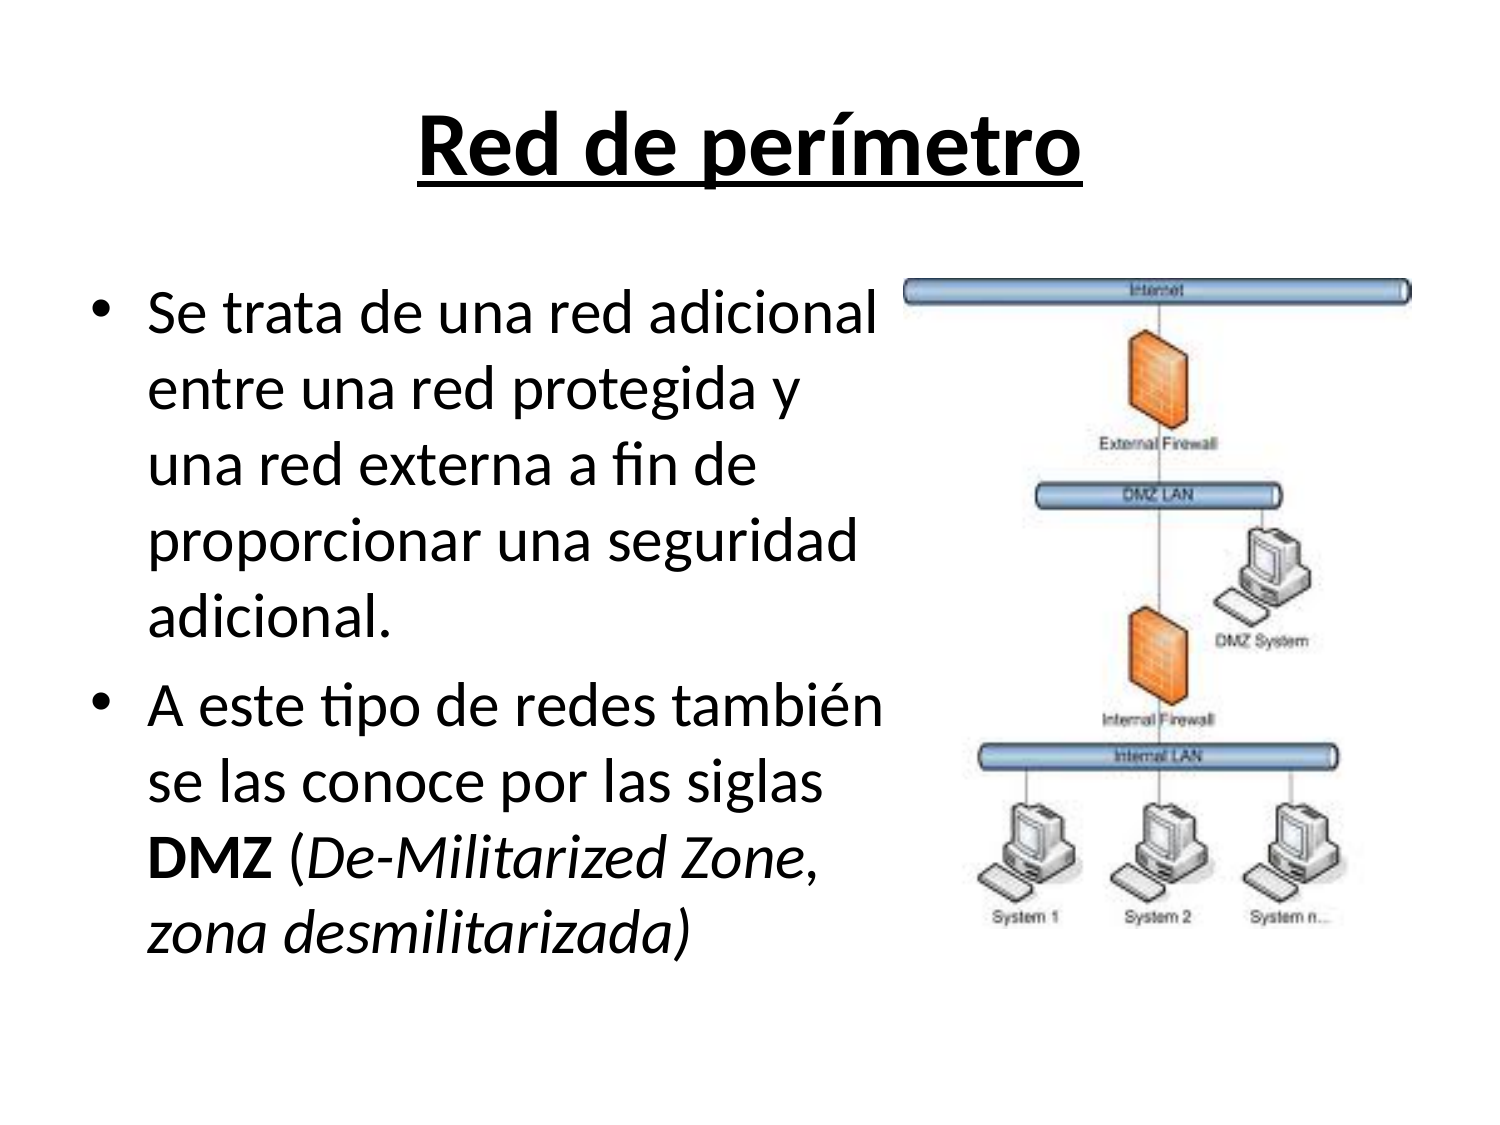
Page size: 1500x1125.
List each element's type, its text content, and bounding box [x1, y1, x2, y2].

title Red de perímetro [75, 45, 1425, 233]
picture [903, 278, 1412, 929]
list Se trata de una red adicional entre una red protegida y una red externa a fin de proporcionar una seguridad adicional. A este tipo de redes también se las conoce por las siglas DMZ (De-Militarized Zone, zona desmilitarizada) [75, 262, 904, 1005]
